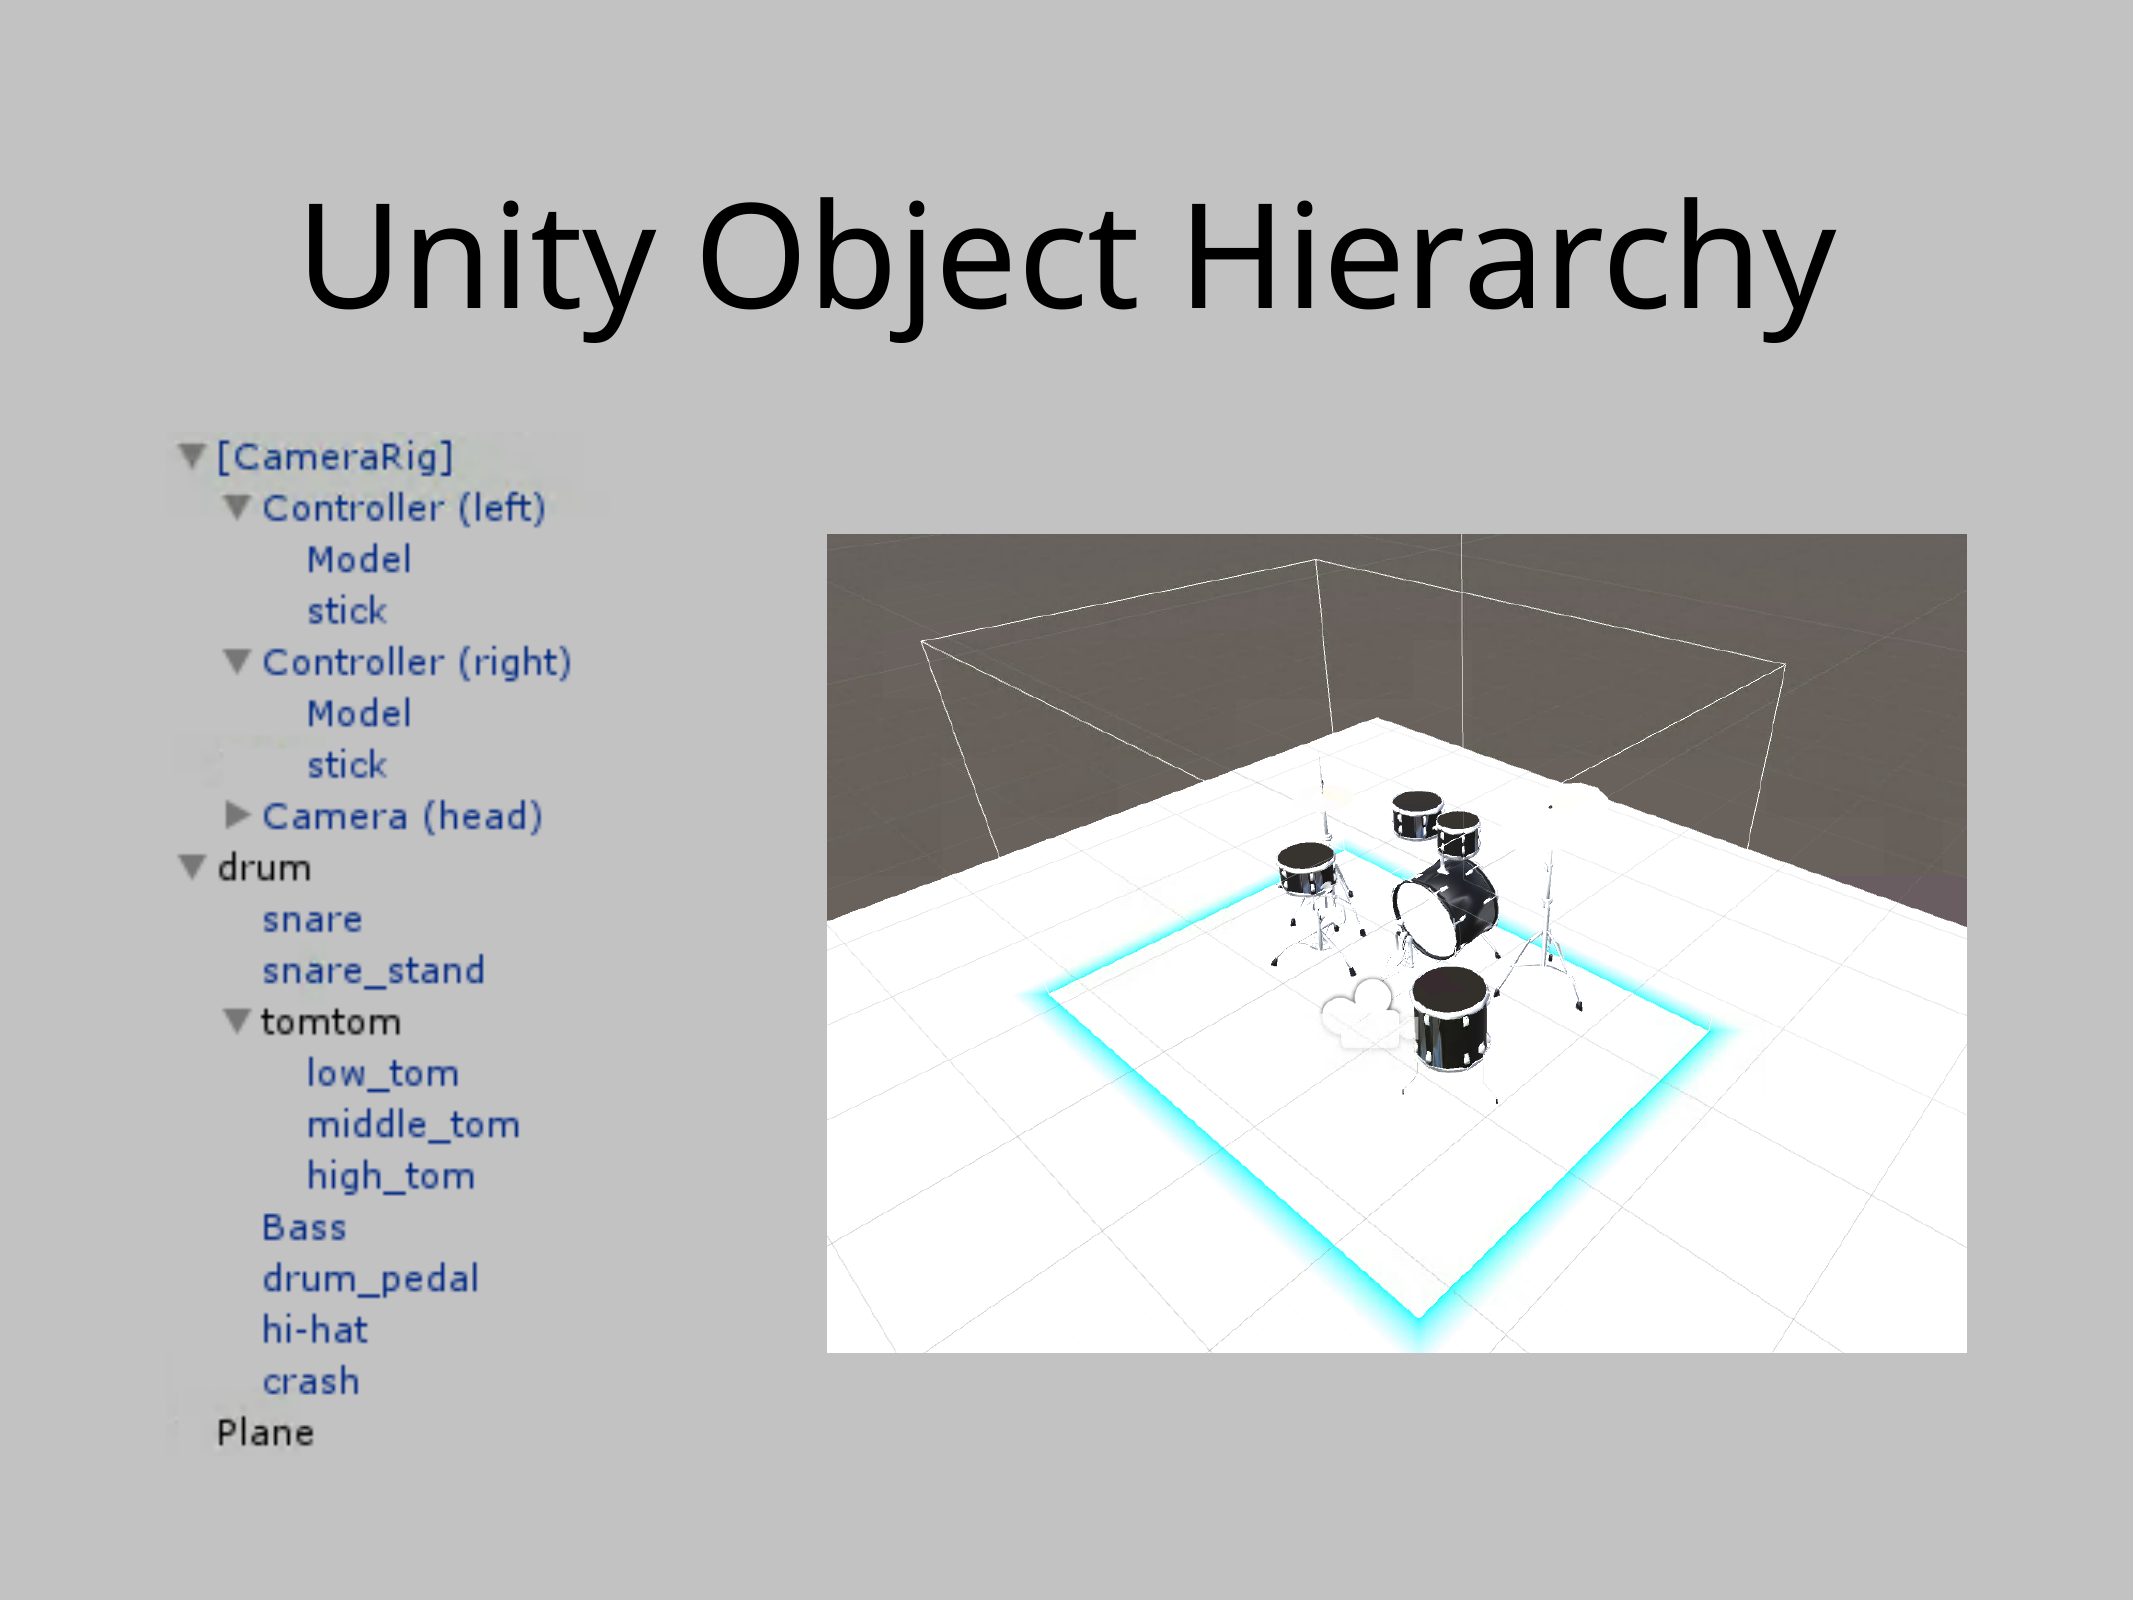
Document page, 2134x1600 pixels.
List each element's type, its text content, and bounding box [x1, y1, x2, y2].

title Unity Object Hierarchy [155, 72, 1978, 428]
picture [826, 534, 1968, 1353]
picture [166, 432, 683, 1456]
